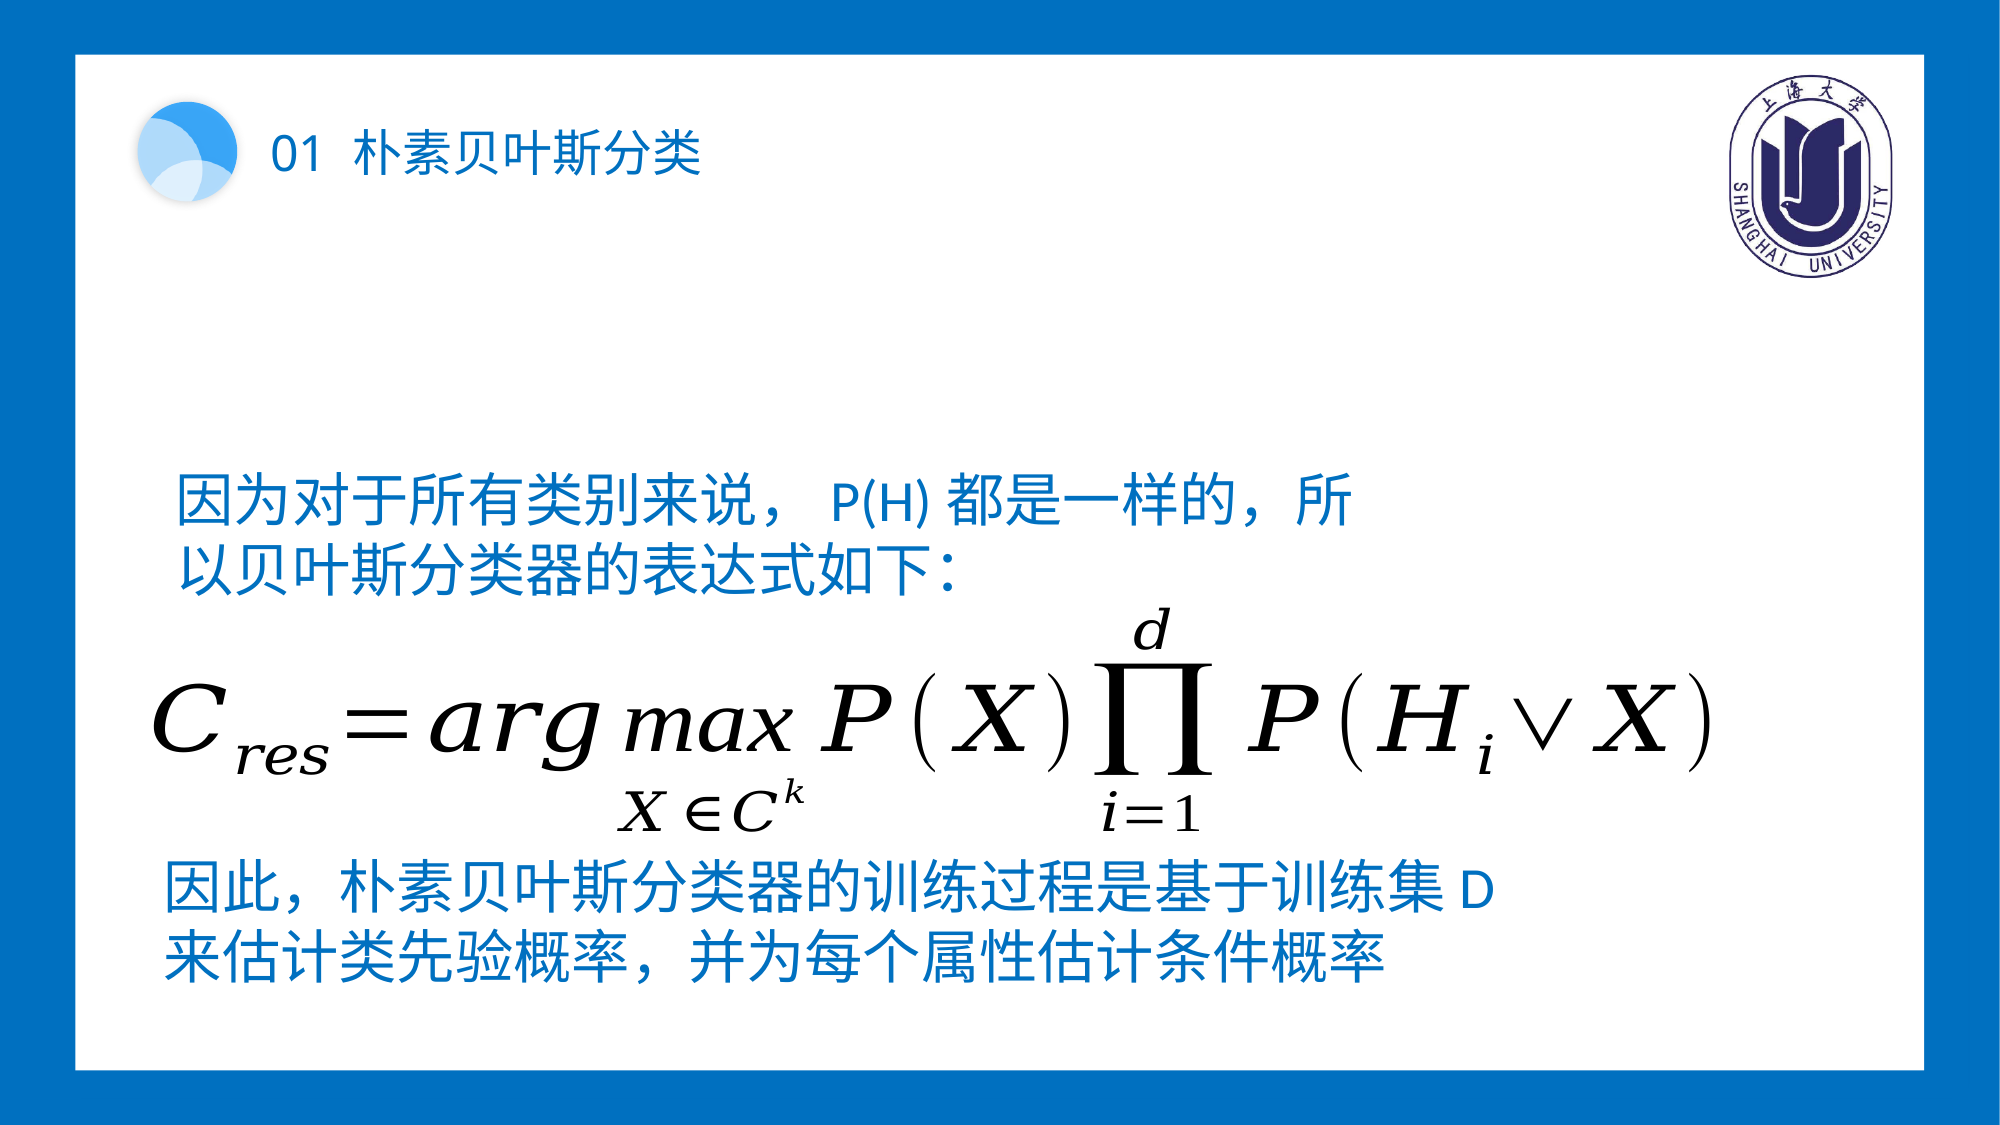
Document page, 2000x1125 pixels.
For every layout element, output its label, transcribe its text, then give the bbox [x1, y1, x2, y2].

text_box 因为对于所有类别来说，P(H)都是一样的，所以贝叶斯分类器的表达式如下： [161, 456, 1414, 611]
text_box 因此，朴素贝叶斯分类器的训练过程是基于训练集D来估计类先验概率，并为每个属性估计条件概率 [149, 843, 1525, 998]
picture [1699, 54, 1944, 299]
text_box [73, 52, 1926, 1072]
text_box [137, 101, 785, 202]
